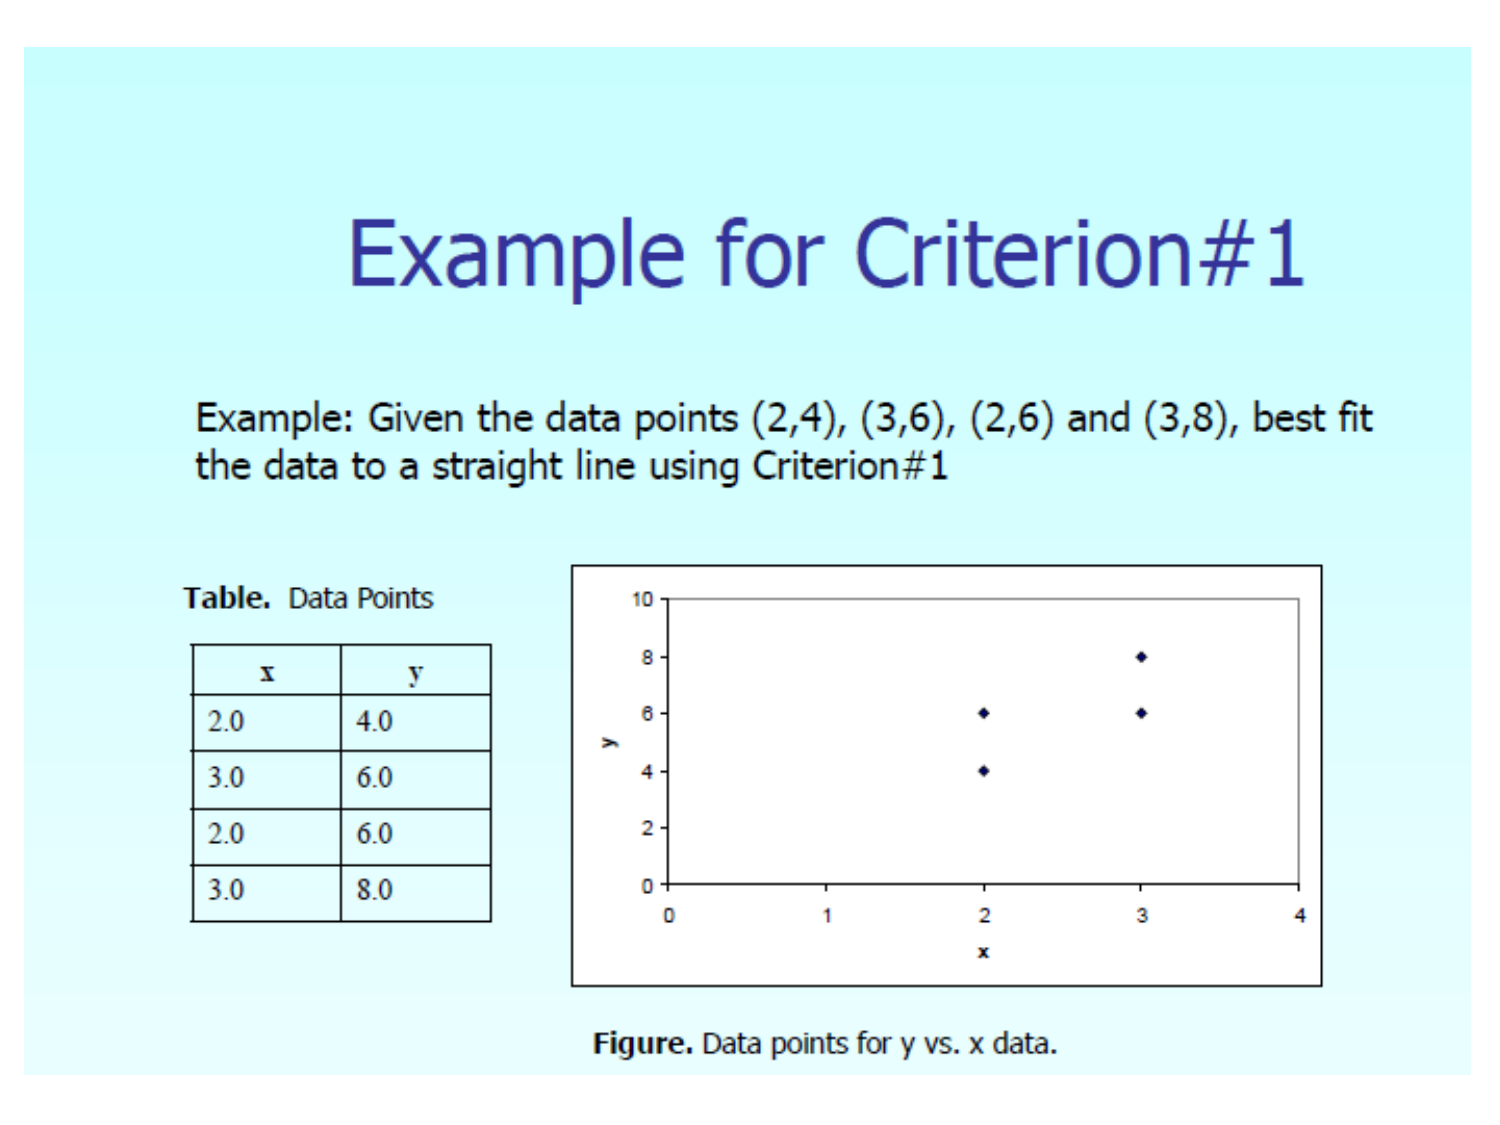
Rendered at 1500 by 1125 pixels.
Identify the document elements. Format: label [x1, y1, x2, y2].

picture [24, 46, 1472, 1076]
